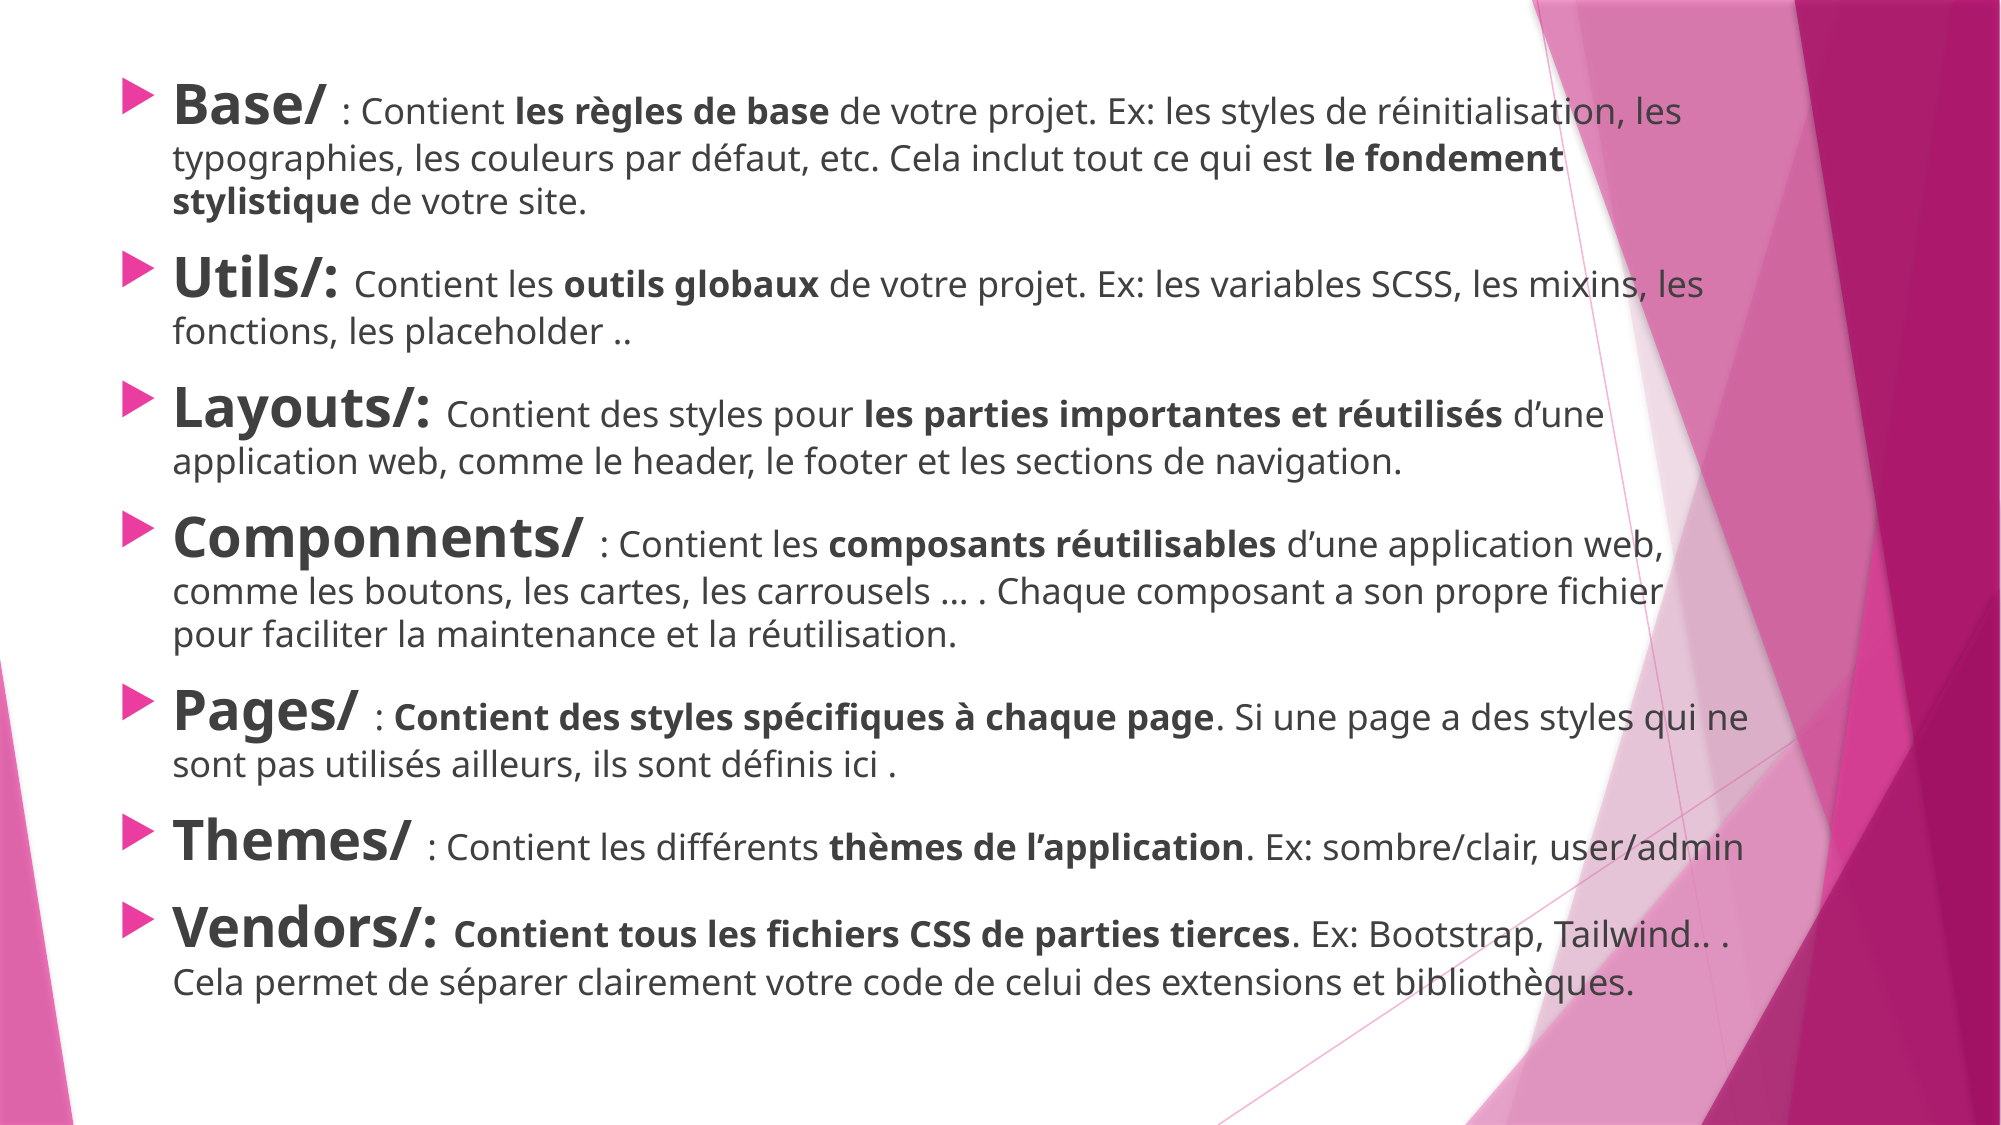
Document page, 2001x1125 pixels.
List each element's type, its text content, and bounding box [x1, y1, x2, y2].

list Base/ : Contient les règles de base de votre projet. Ex: les styles de réinitialisation, les typographies, les couleurs par défaut, etc. Cela inclut tout ce qui est le fondement stylistique de votre site. Utils/: Contient les outils globaux de votre projet. Ex: les variables SCSS, les mixins, les fonctions, les placeholder .. Layouts/: Contient des styles pour les parties importantes et réutilisés d’une application web, comme le header, le footer et les sections de navigation. Componnents/ : Contient les composants réutilisables d’une application web, comme les boutons, les cartes, les carrousels … . Chaque composant a son propre fichier pour faciliter la maintenance et la réutilisation. Pages/ : Contient des styles spécifiques à chaque page. Si une page a des styles qui ne sont pas utilisés ailleurs, ils sont définis ici . Themes/ : Contient les différents thèmes de l’application. Ex: sombre/clair, user/admin Vendors/: Contient tous les fichiers CSS de parties tierces. Ex: Bootstrap, Tailwind.. . Cela permet de séparer clairement votre code de celui des extensions et bibliothèques. [103, 60, 1767, 1052]
